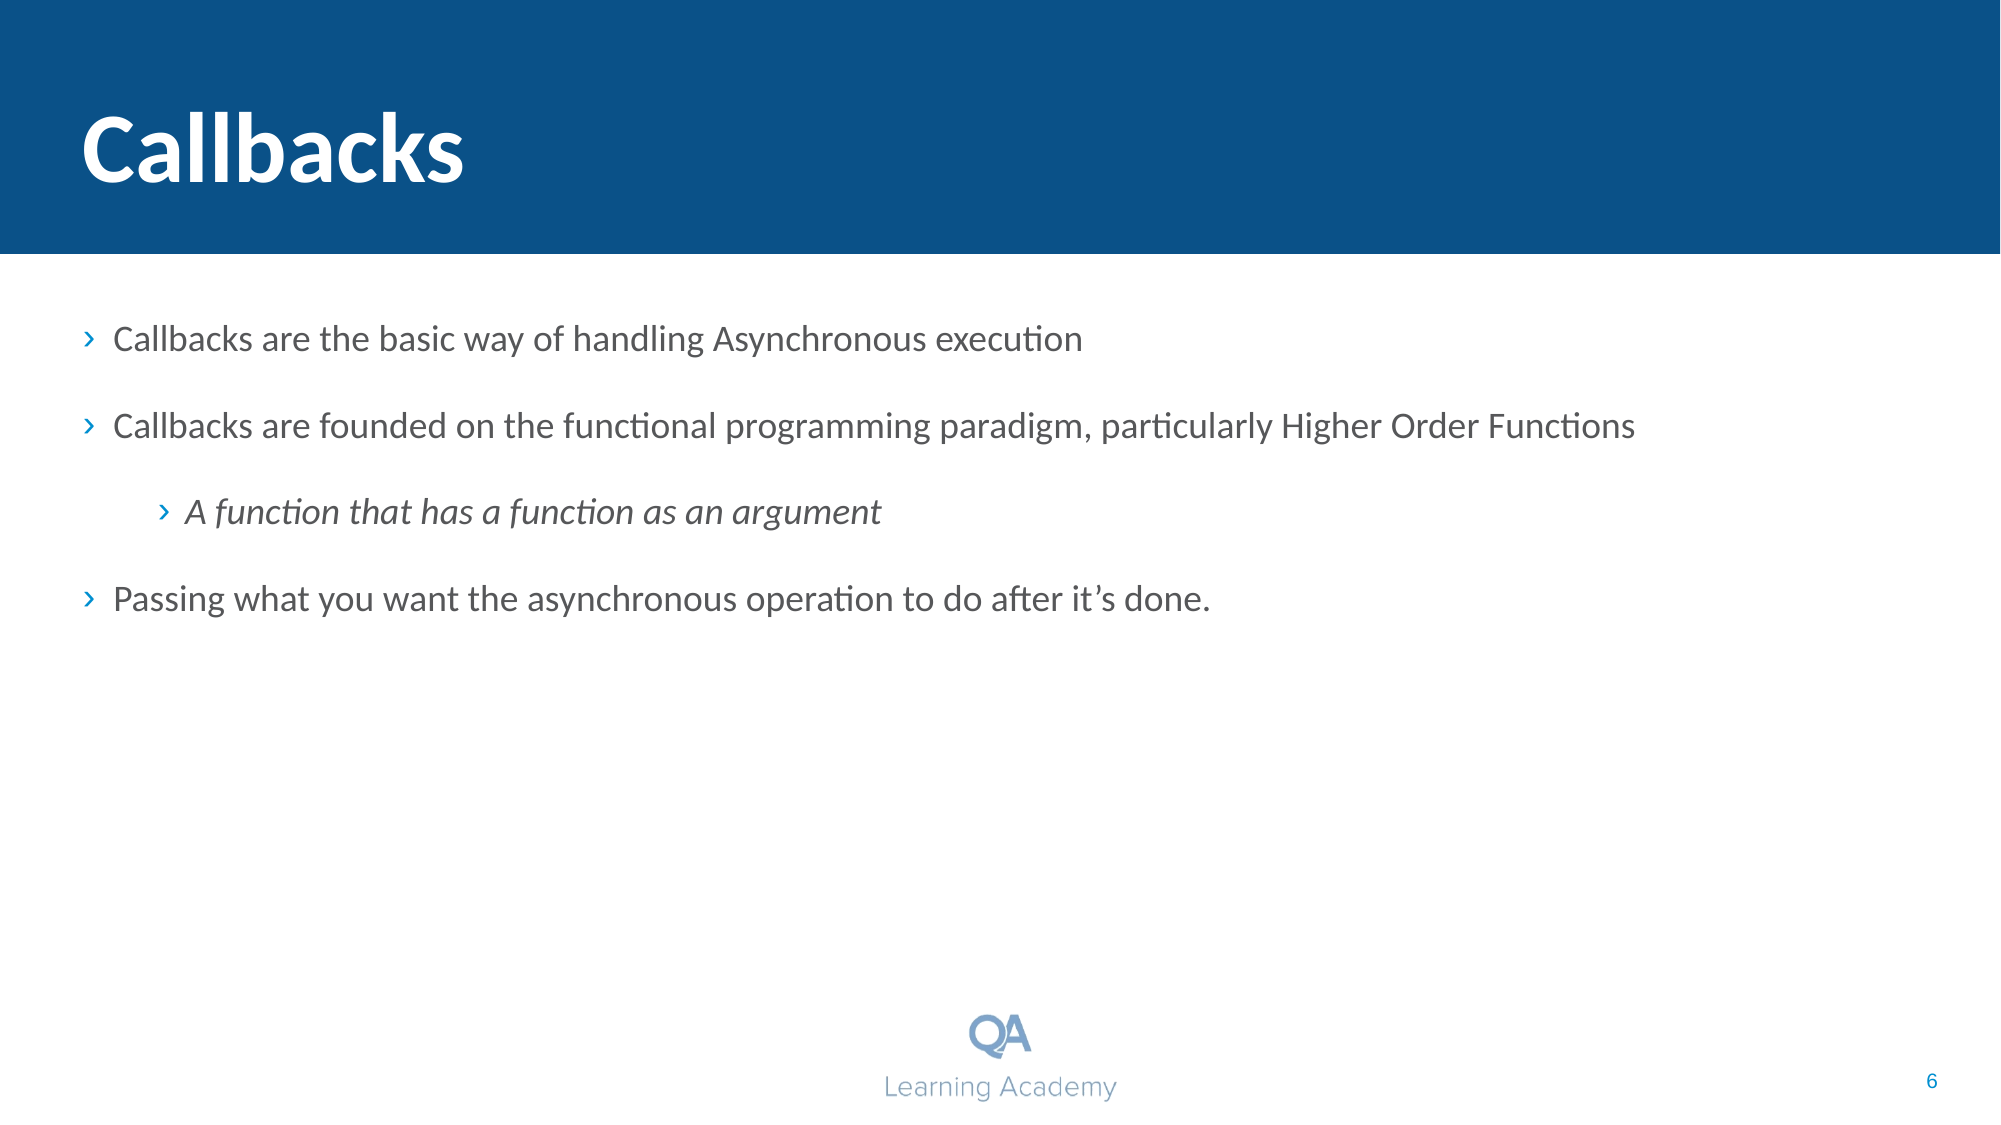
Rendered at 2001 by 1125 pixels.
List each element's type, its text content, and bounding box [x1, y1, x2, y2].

title Callbacks [67, 20, 1565, 210]
list Callbacks are the basic way of handling Asynchronous execution Callbacks are founded on the functional programming paradigm, particularly Higher Order Functions A function that has a function as an argument Passing what you want the asynchronous operation to do after it’s done. [67, 306, 1939, 1000]
